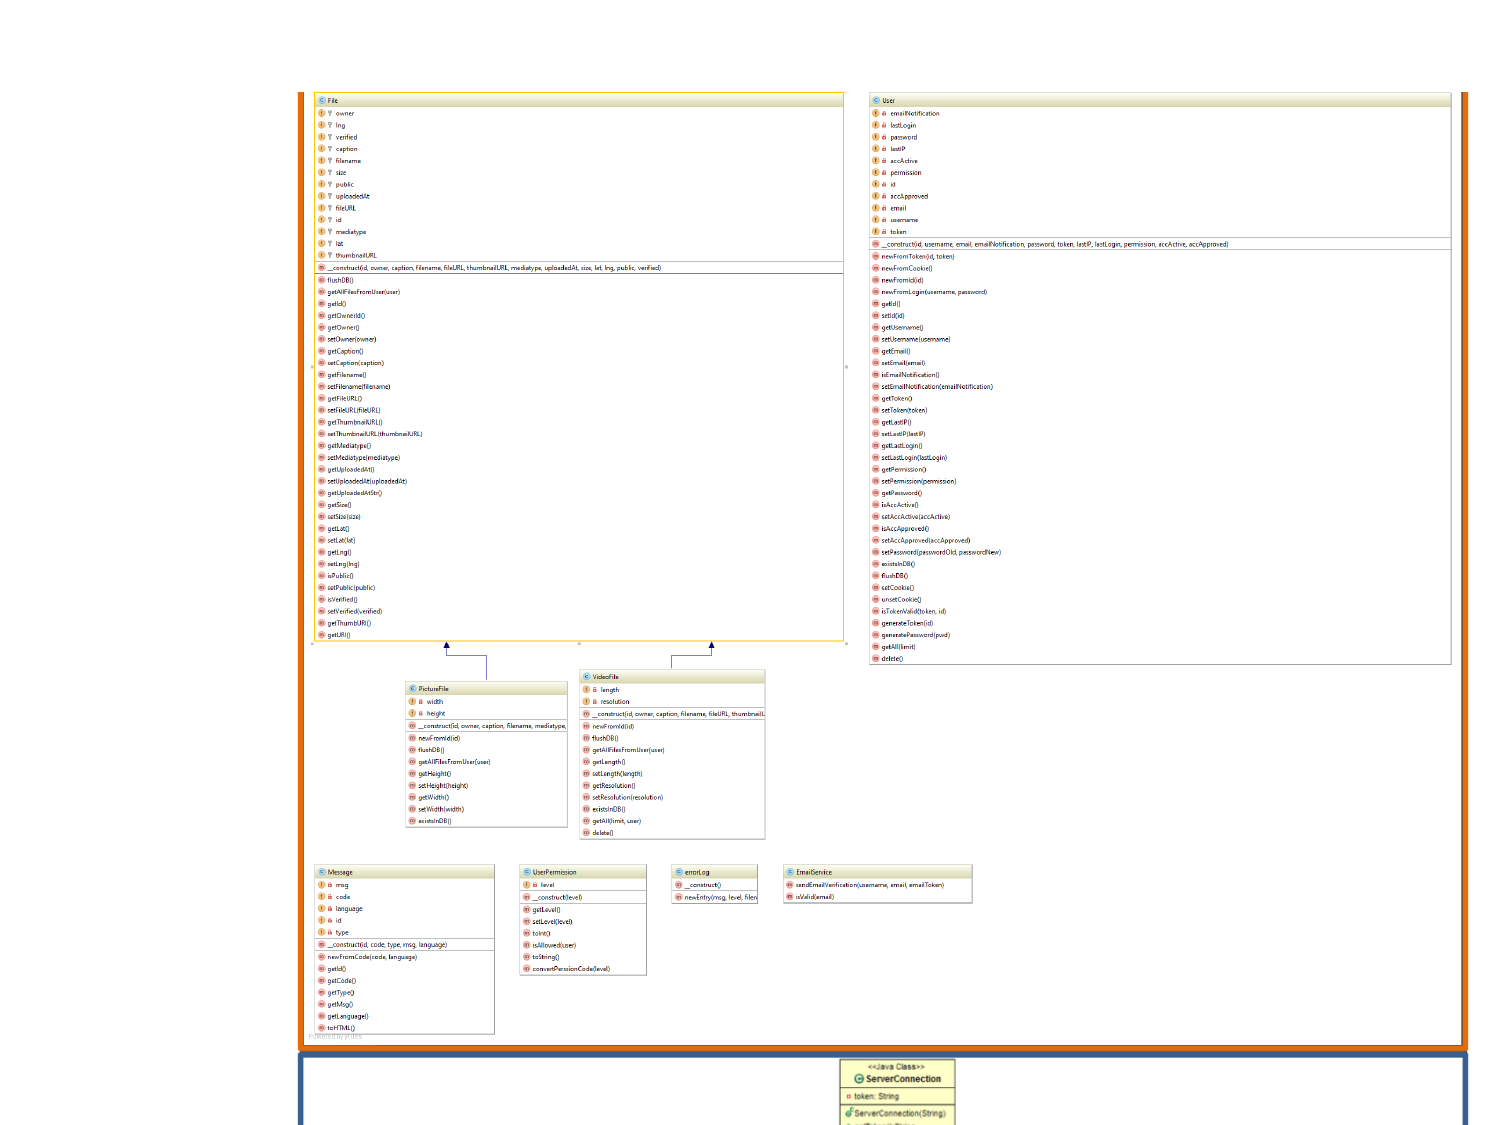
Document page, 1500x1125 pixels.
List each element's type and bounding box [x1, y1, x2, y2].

picture [297, 91, 1469, 1125]
